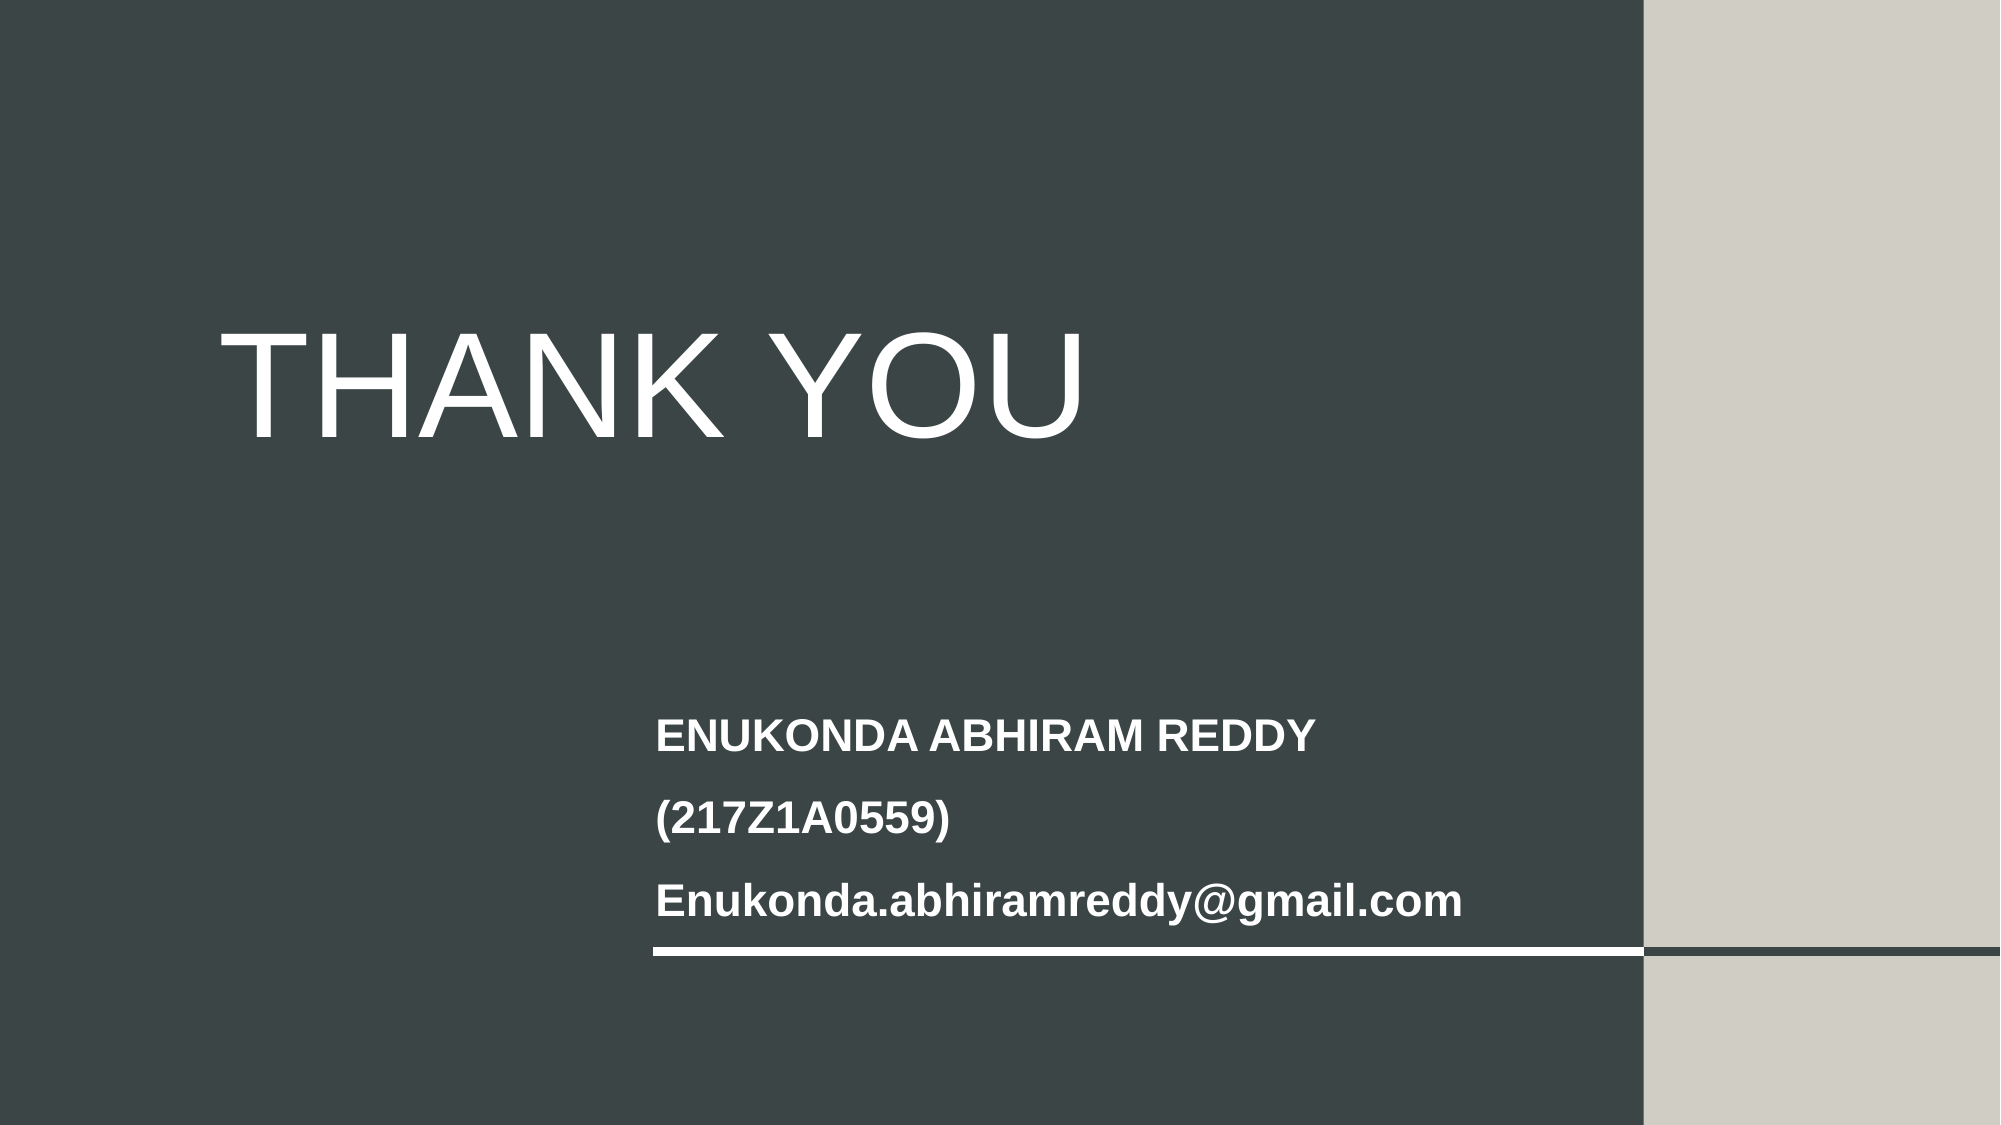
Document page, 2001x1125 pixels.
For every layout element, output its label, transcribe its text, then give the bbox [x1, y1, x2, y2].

title Thank You [203, 314, 1710, 595]
list ENUKONDA ABHIRAM REDDY (217Z1A0559) Enukonda.abhiramreddy@gmail.com [640, 670, 1520, 1008]
